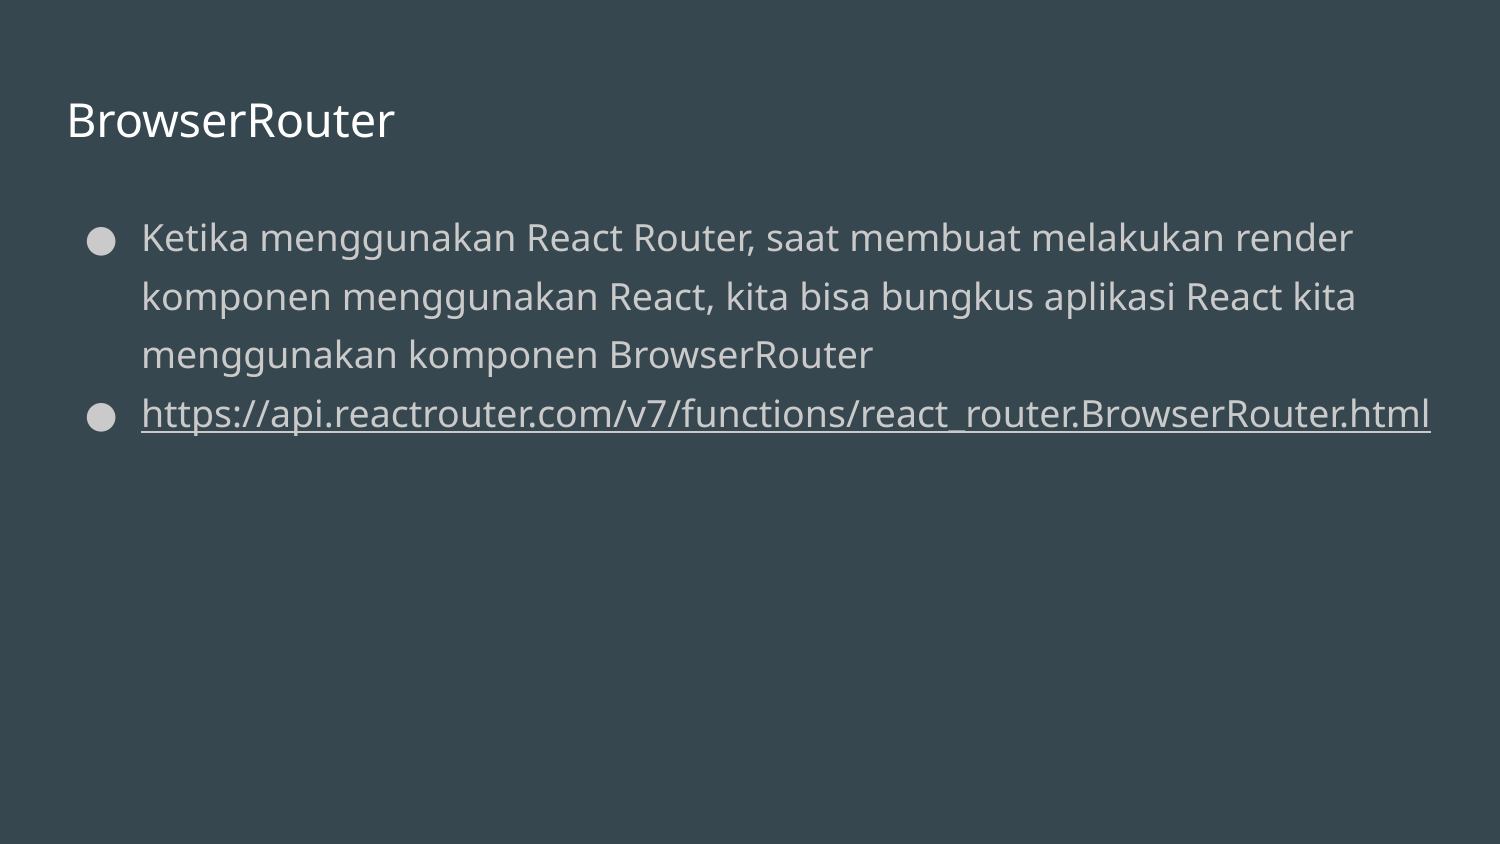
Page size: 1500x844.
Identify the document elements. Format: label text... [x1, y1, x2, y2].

title BrowserRouter [51, 72, 1449, 167]
list Ketika menggunakan React Router, saat membuat melakukan render komponen menggunakan React, kita bisa bungkus aplikasi React kita menggunakan komponen BrowserRouter https://api.reactrouter.com/v7/functions/react_router.BrowserRouter.html [51, 189, 1449, 750]
